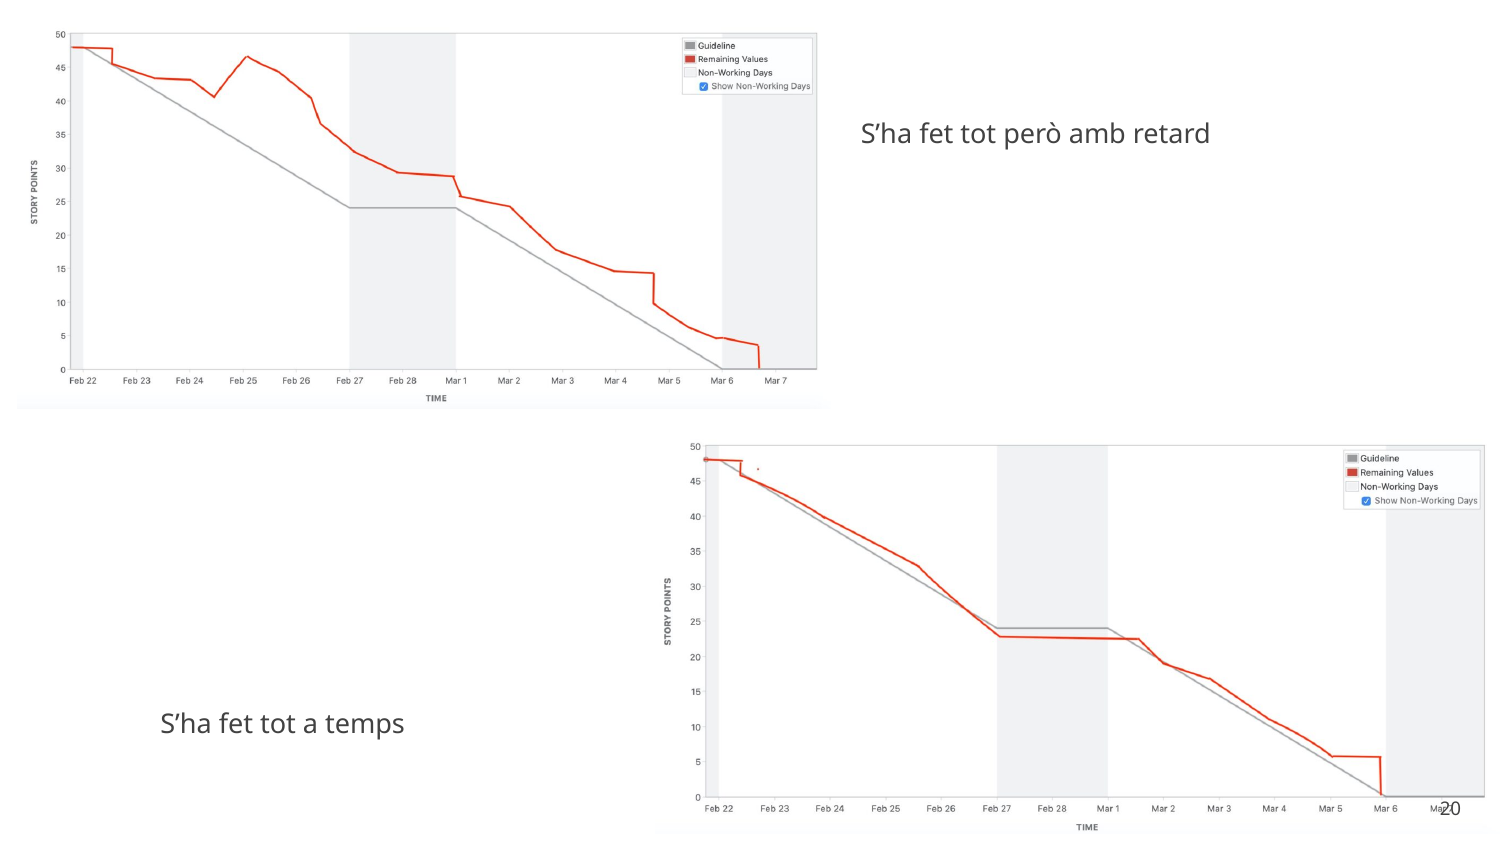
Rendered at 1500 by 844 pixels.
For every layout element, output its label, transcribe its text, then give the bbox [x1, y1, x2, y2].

picture [655, 421, 1500, 834]
text_box S’ha fet tot a temps [145, 691, 650, 755]
text_box S’ha fet tot però amb retard [845, 101, 1500, 164]
picture [17, 10, 831, 409]
